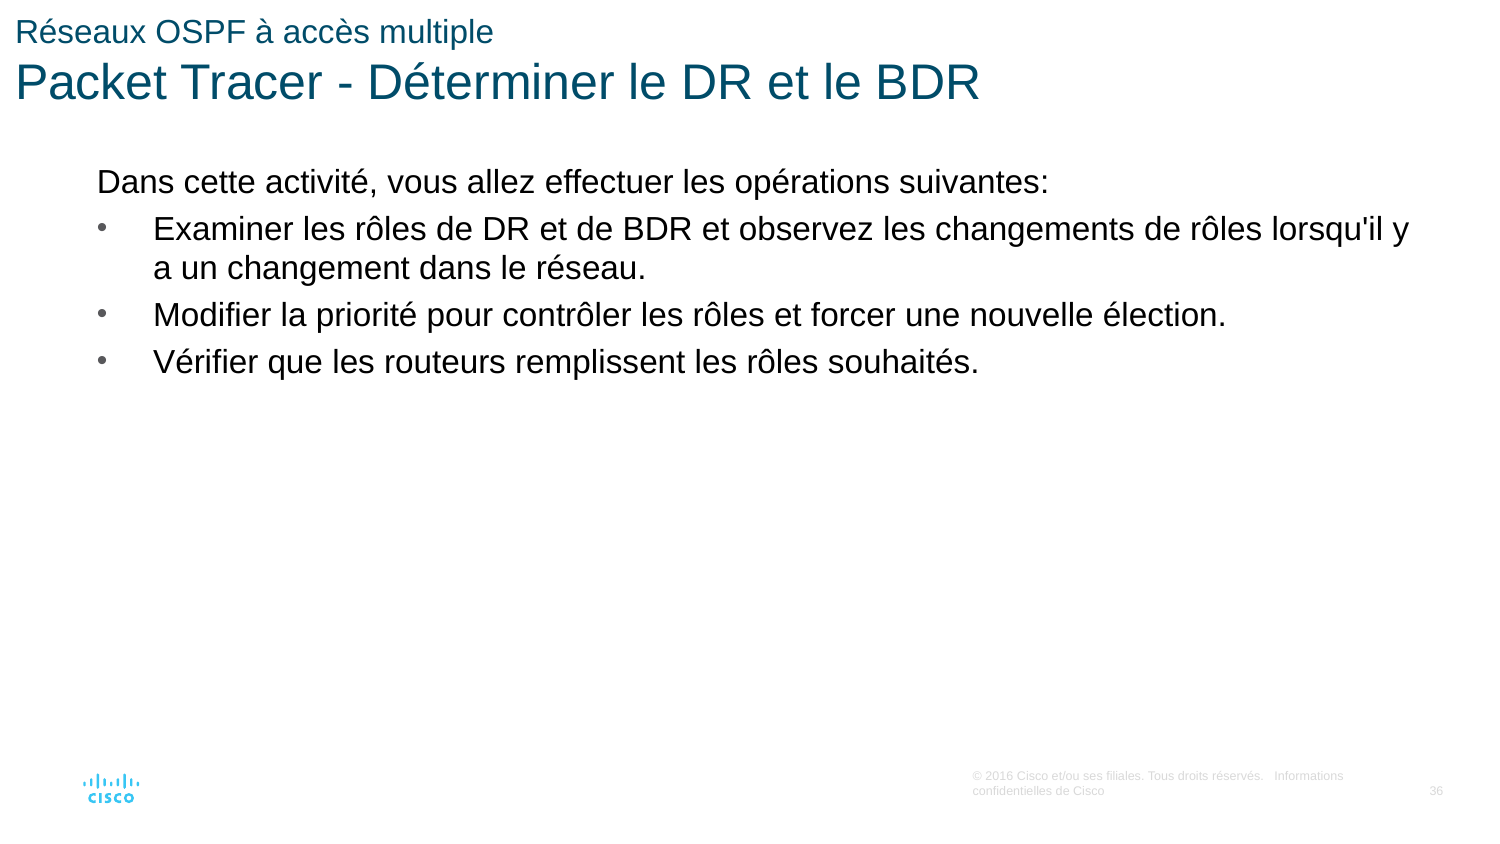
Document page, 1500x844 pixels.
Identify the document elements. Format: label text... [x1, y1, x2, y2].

title Réseaux OSPF à accès multiple Packet Tracer - Déterminer le DR et le BDR [0, 0, 1369, 121]
list Dans cette activité, vous allez effectuer les opérations suivantes: Examiner les rôles de DR et de BDR et observez les changements de rôles lorsqu'il y a un changement dans le réseau. Modifier la priorité pour contrôler les rôles et forcer une nouvelle élection. Vérifier que les routeurs remplissent les rôles souhaités. [81, 152, 1441, 758]
